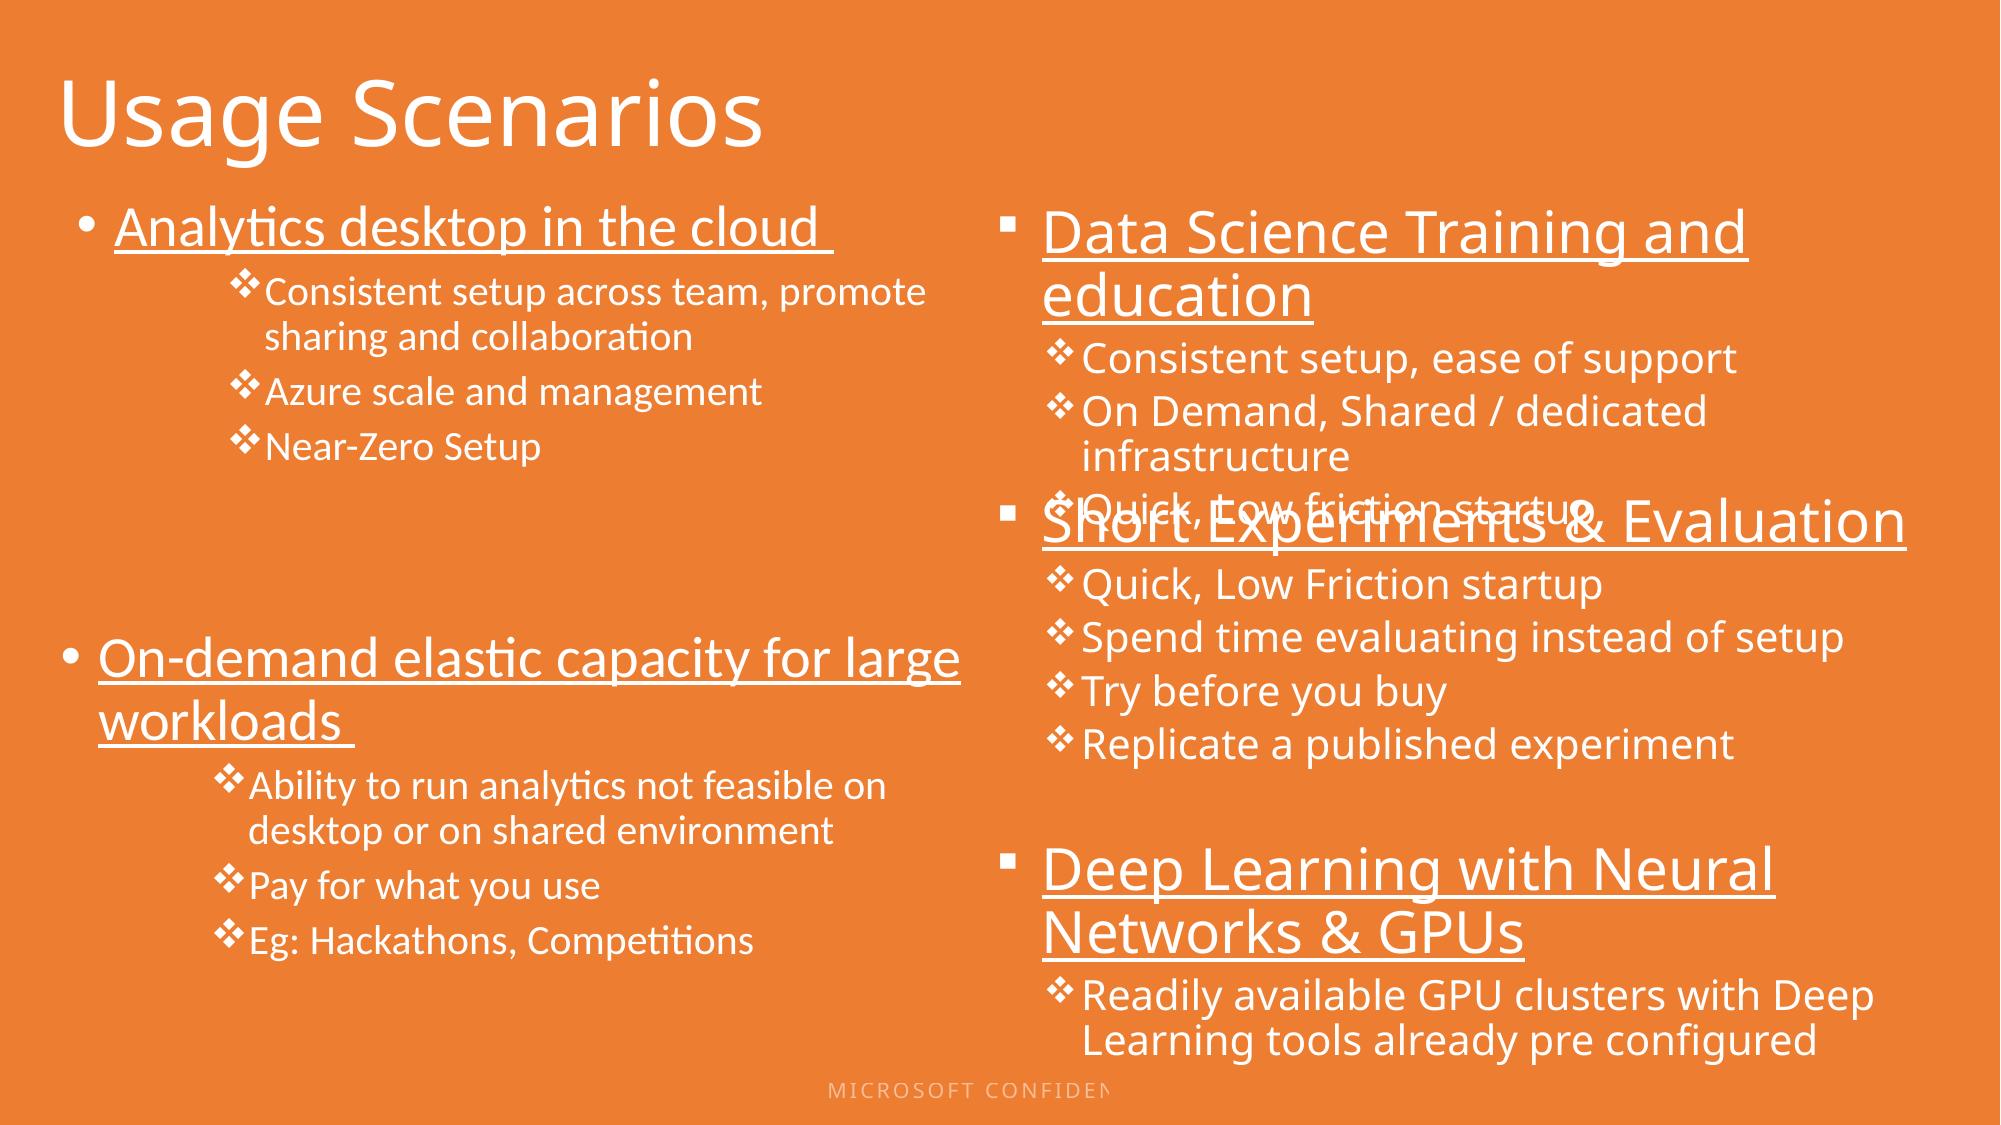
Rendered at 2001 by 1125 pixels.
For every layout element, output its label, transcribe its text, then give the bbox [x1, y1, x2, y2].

text_box Short Experiments & Evaluation Quick, Low Friction startup Spend time evaluating instead of setup Try before you buy Replicate a published experiment [972, 477, 1953, 825]
text_box Data Science Training and education Consistent setup, ease of support On Demand, Shared / dedicated infrastructure Quick, Low friction startup [972, 188, 1970, 549]
title Usage Scenarios [41, 43, 1953, 191]
text_box Deep Learning with Neural Networks & GPUs Readily available GPU clusters with Deep Learning tools already pre configured [972, 825, 1970, 1079]
list On-demand elastic capacity for large workloads Ability to run analytics not feasible on desktop or on shared environment Pay for what you use Eg: Hackathons, Competitions [45, 619, 972, 1076]
list Analytics desktop in the cloud Consistent setup across team, promote sharing and collaboration Azure scale and management Near-Zero Setup [61, 188, 972, 500]
